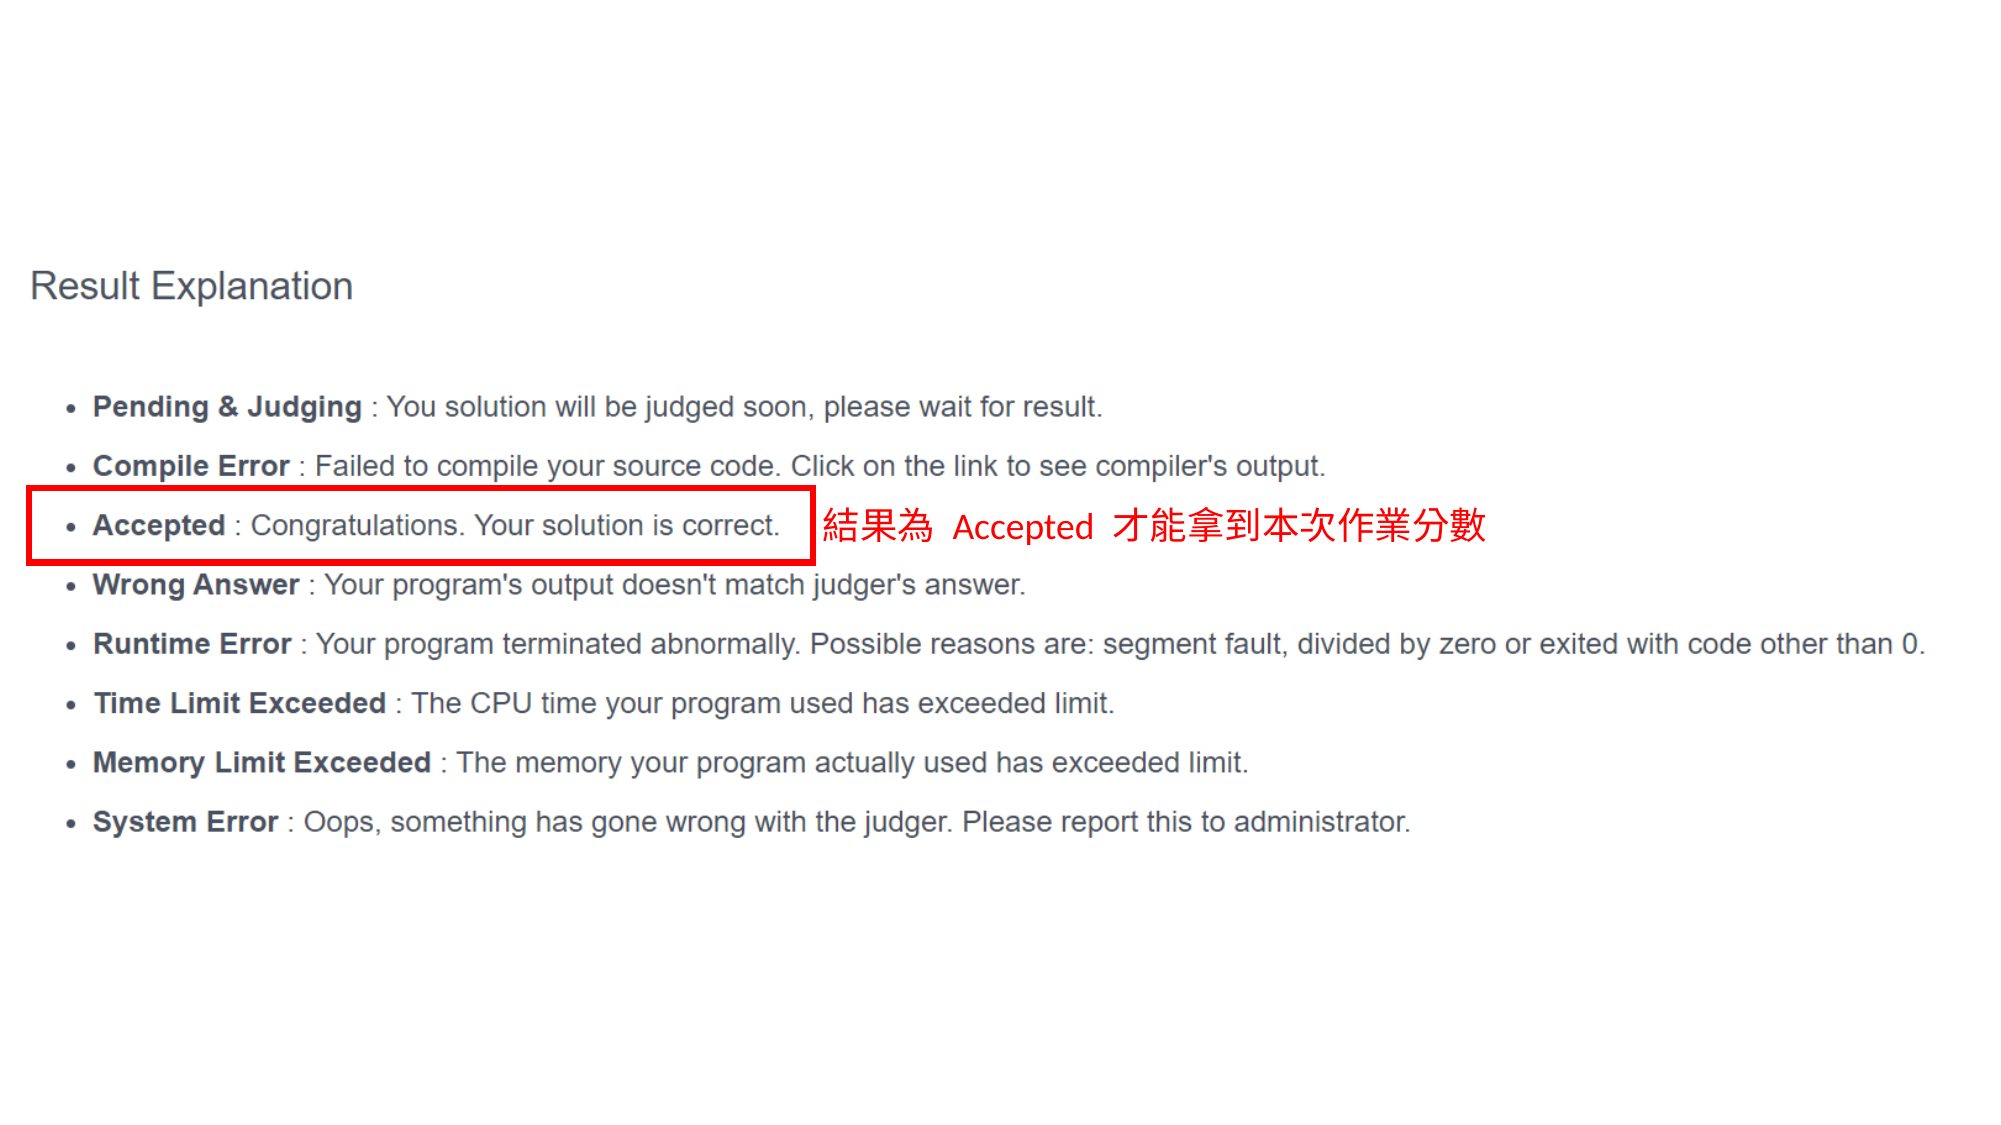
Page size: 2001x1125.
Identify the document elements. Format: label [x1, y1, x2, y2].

picture [0, 245, 2000, 880]
